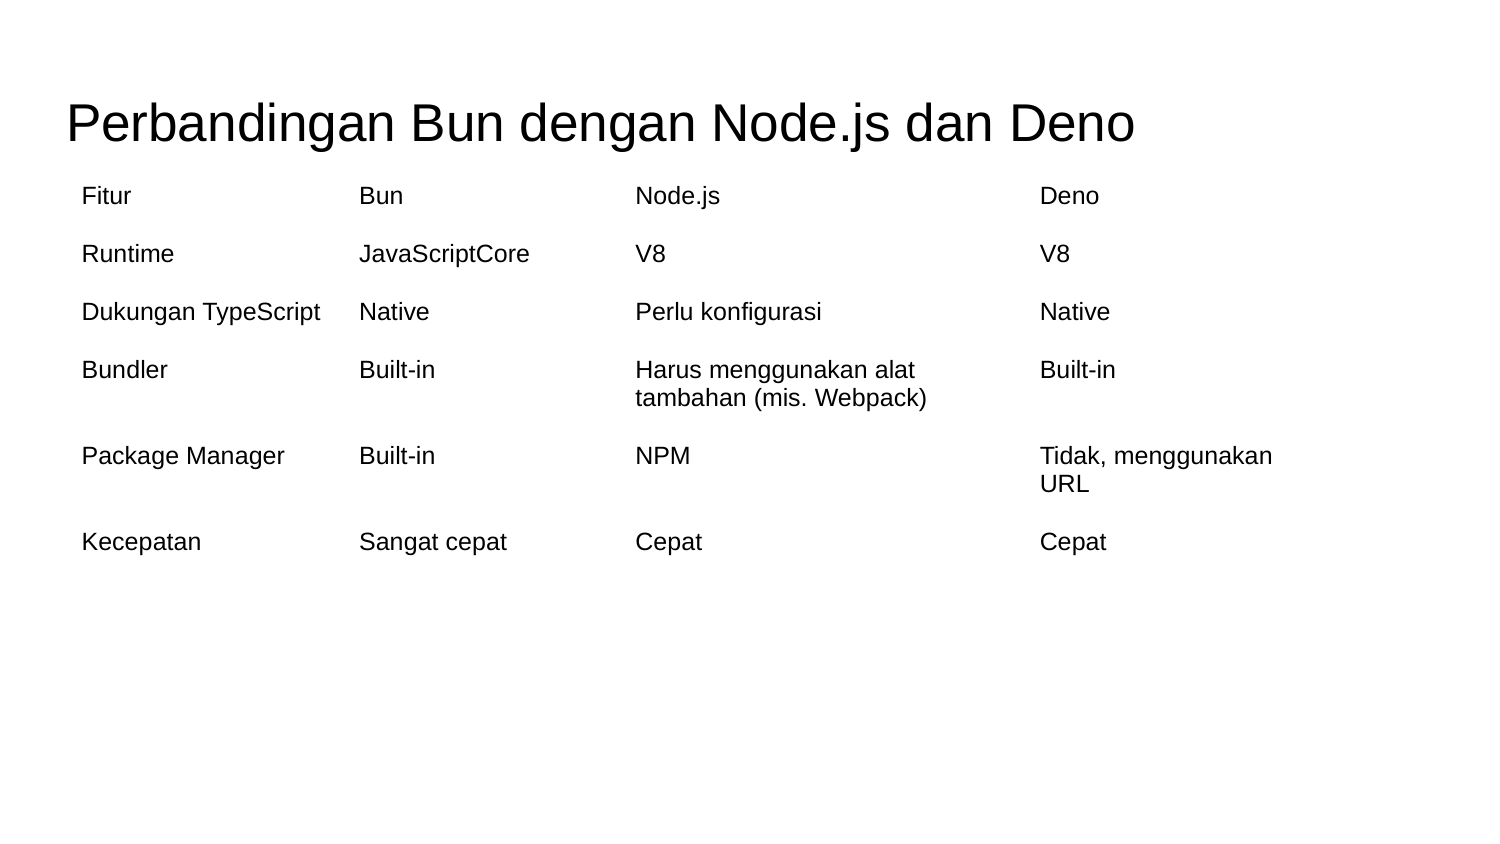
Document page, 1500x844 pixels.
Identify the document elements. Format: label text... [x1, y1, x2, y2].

table_cell Kecepatan [67, 513, 344, 571]
table_cell Tidak, menggunakan URL [1025, 427, 1324, 513]
table_cell Cepat [620, 513, 1025, 571]
table_cell Native [1025, 283, 1324, 341]
table_cell Bundler [67, 341, 344, 427]
table_cell Sangat cepat [344, 513, 620, 571]
table_cell Native [344, 283, 620, 341]
table_cell NPM [620, 427, 1025, 513]
table_cell V8 [620, 225, 1025, 283]
table_cell Perlu konfigurasi [620, 283, 1025, 341]
table_cell Built-in [344, 427, 620, 513]
title Perbandingan Bun dengan Node.js dan Deno [51, 72, 1449, 167]
table_header Fitur [67, 167, 344, 225]
table_cell JavaScriptCore [344, 225, 620, 283]
table_cell Built-in [344, 341, 620, 427]
table_cell Cepat [1025, 513, 1324, 571]
table_cell Package Manager [67, 427, 344, 513]
table_header Node.js [620, 167, 1025, 225]
table_header Bun [344, 167, 620, 225]
table_cell Harus menggunakan alat tambahan (mis. Webpack) [620, 341, 1025, 427]
table_header Deno [1025, 167, 1324, 225]
table_cell Runtime [67, 225, 344, 283]
table_cell Dukungan TypeScript [67, 283, 344, 341]
table_cell V8 [1025, 225, 1324, 283]
table_cell Built-in [1025, 341, 1324, 427]
